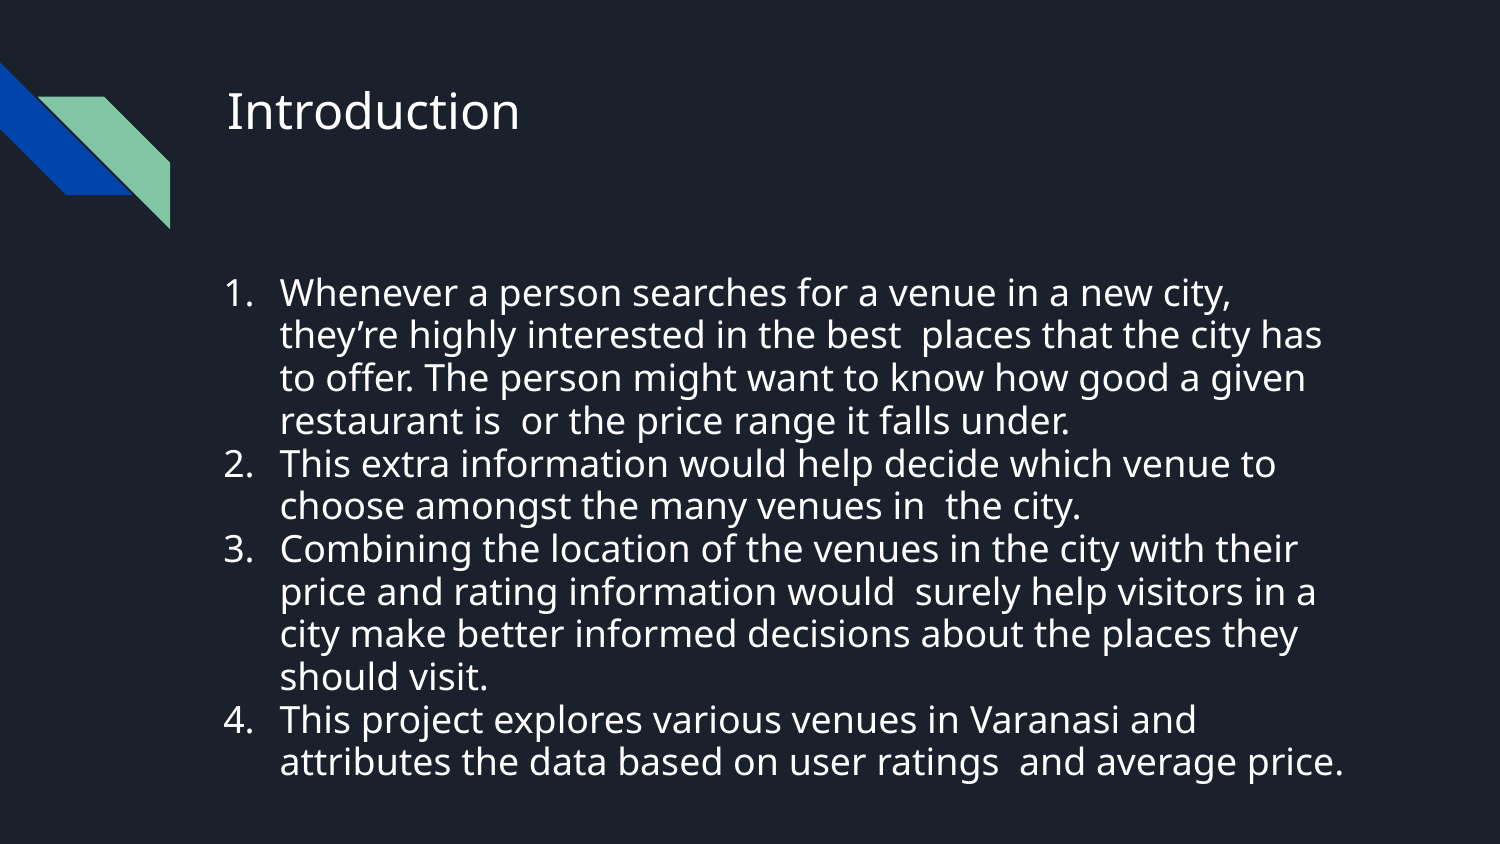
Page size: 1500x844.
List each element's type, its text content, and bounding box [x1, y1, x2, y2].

title Introduction [212, 64, 1368, 215]
list Whenever a person searches for a venue in a new city, they’re highly interested in the best places that the city has to offer. The person might want to know how good a given restaurant is or the price range it falls under. This extra information would help decide which venue to choose amongst the many venues in the city. Combining the location of the venues in the city with their price and rating information would surely help visitors in a city make better informed decisions about the places they should visit. This project explores various venues in Varanasi and attributes the data based on user ratings and average price. [189, 257, 1368, 767]
